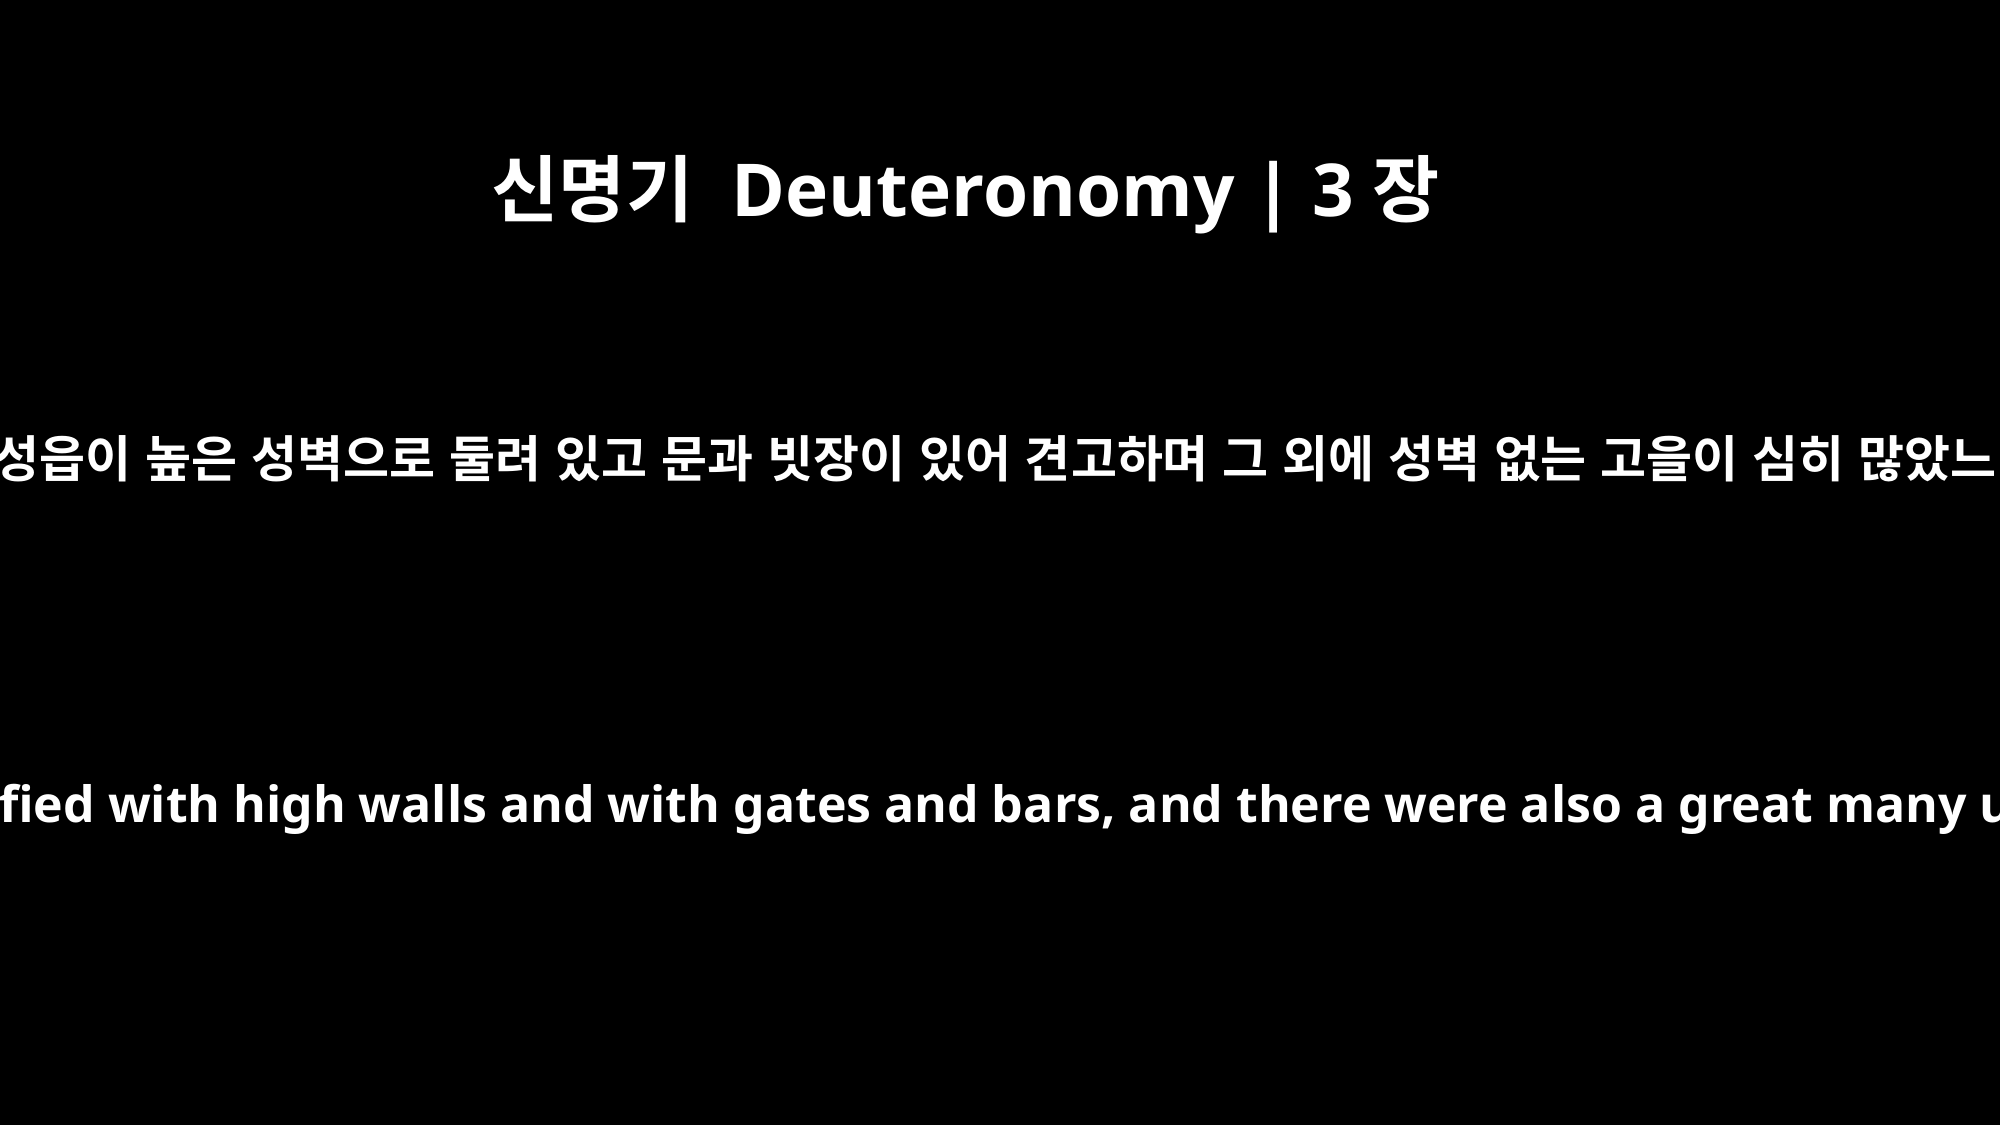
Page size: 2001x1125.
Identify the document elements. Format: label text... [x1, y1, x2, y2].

text_box 신명기 Deuteronomy | 3장 [476, 136, 1455, 239]
text_box All these cities were fortified with high walls and with gates and bars, and there were also a great many unwalled villages. [0, 764, 2000, 840]
text_box 5 그 모든 성읍이 높은 성벽으로 둘려 있고 문과 빗장이 있어 견고하며 그 외에 성벽 없는 고을이 심히 많았느니라 [0, 359, 2000, 495]
